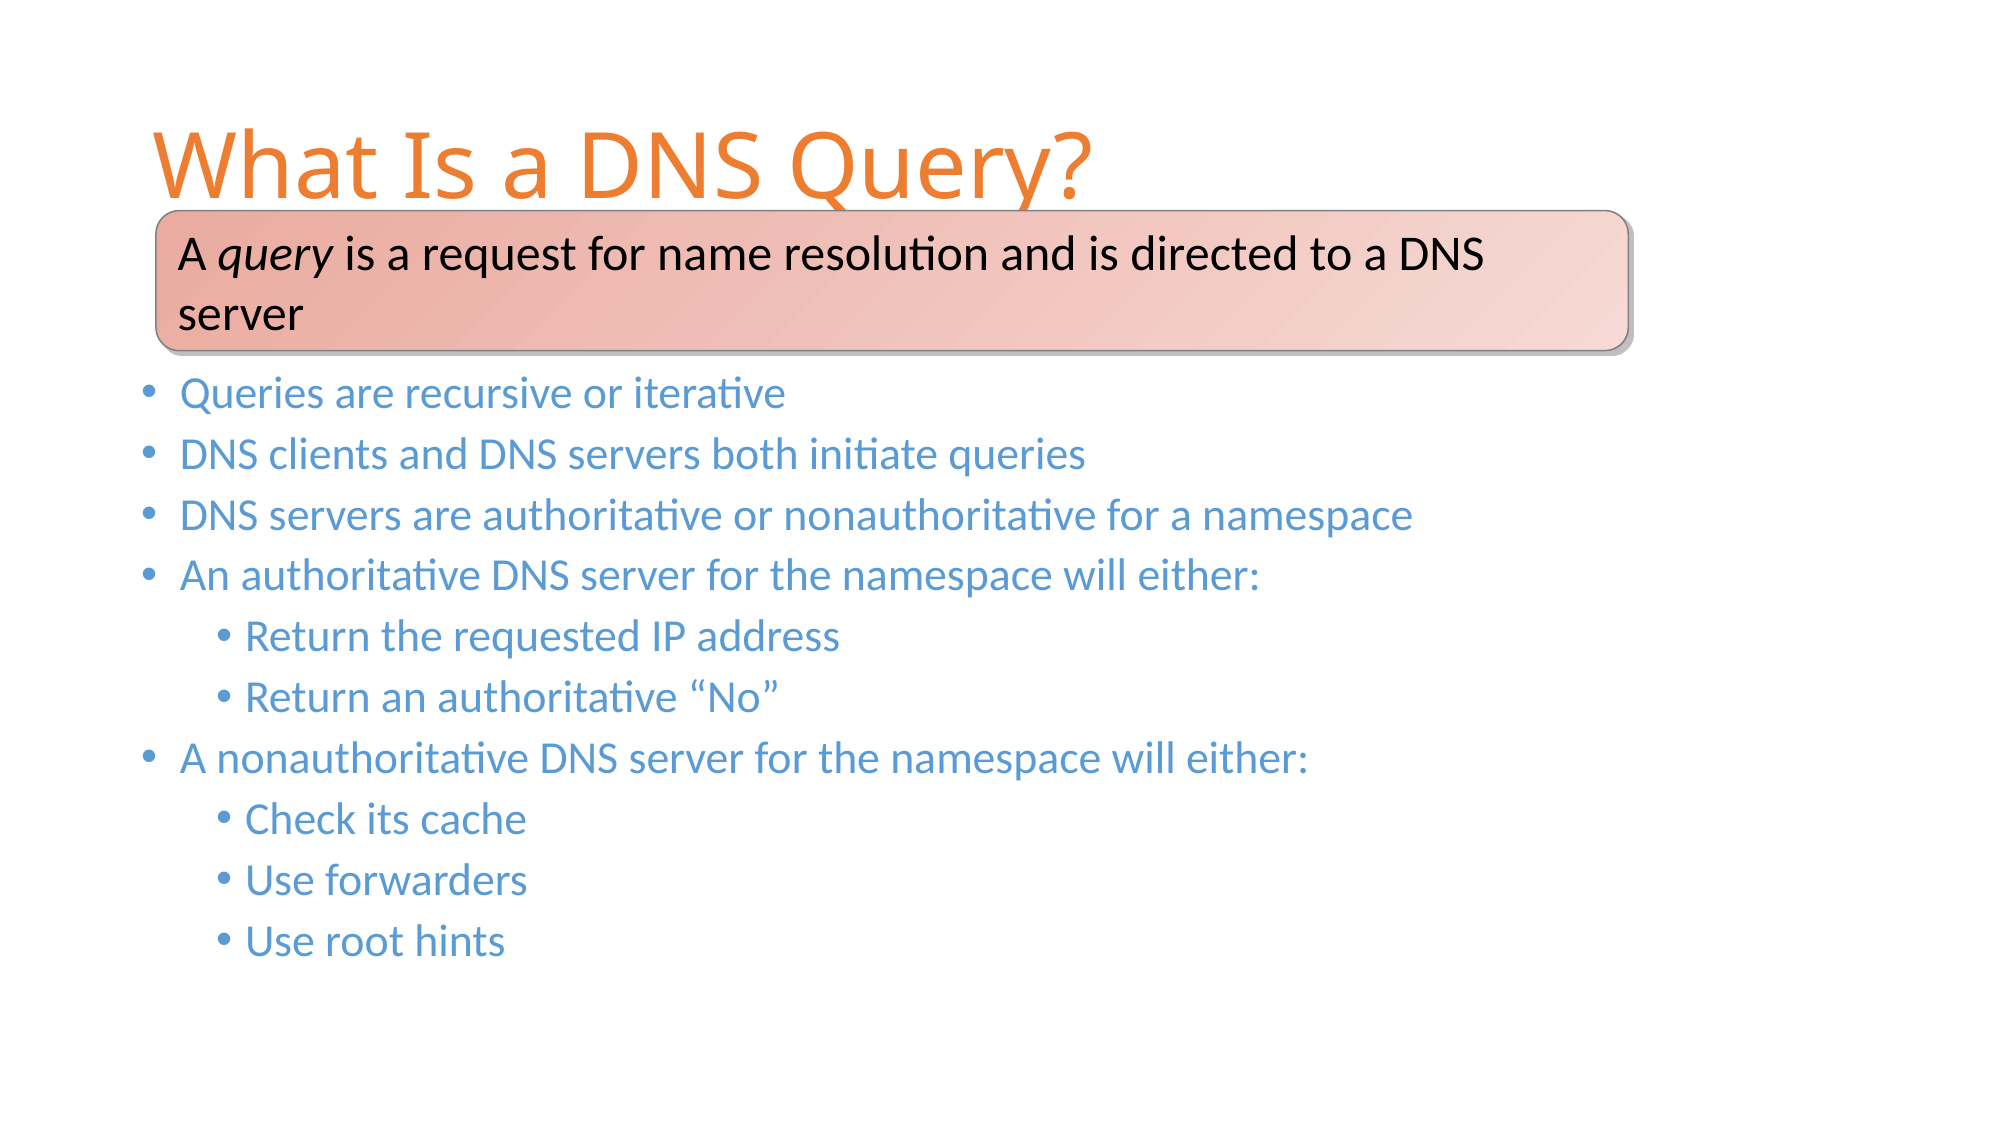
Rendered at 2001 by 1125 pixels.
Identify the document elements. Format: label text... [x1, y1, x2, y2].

list Queries are recursive or iterative DNS clients and DNS servers both initiate queries DNS servers are authoritative or nonauthoritative for a namespace An authoritative DNS server for the namespace will either: Return the requested IP address Return an authoritative “No” A nonauthoritative DNS server for the namespace will either: Check its cache Use forwarders Use root hints [126, 361, 1571, 1035]
title What Is a DNS Query? [137, 59, 1863, 278]
text_box A query is a request for name resolution and is directed to a DNS server [155, 210, 1629, 351]
